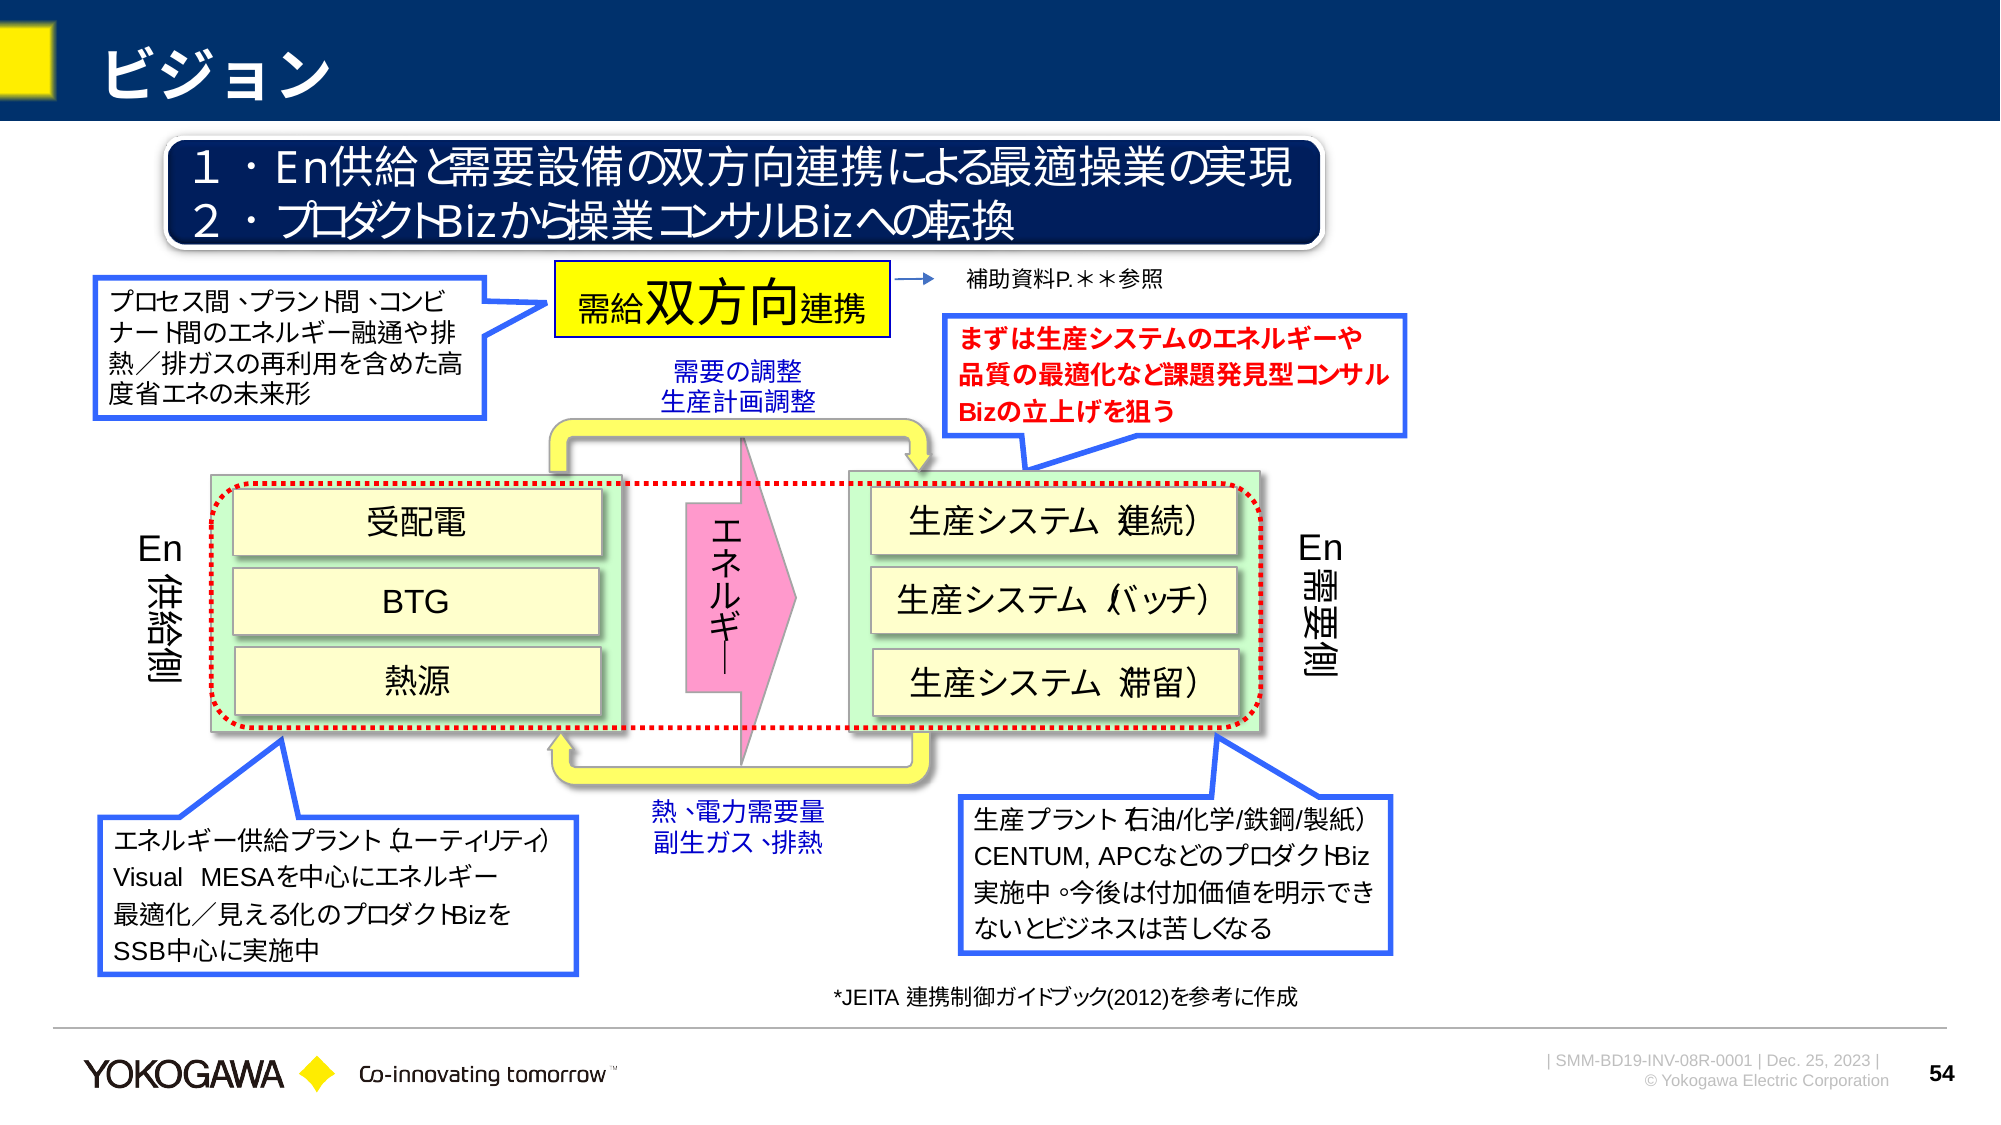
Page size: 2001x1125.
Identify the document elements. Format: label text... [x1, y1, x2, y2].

picture [0, 6, 69, 115]
picture [83, 1055, 617, 1093]
title ビジョン [84, 35, 1955, 121]
slide_number 54 [1904, 1042, 1970, 1103]
picture [92, 108, 1408, 1024]
